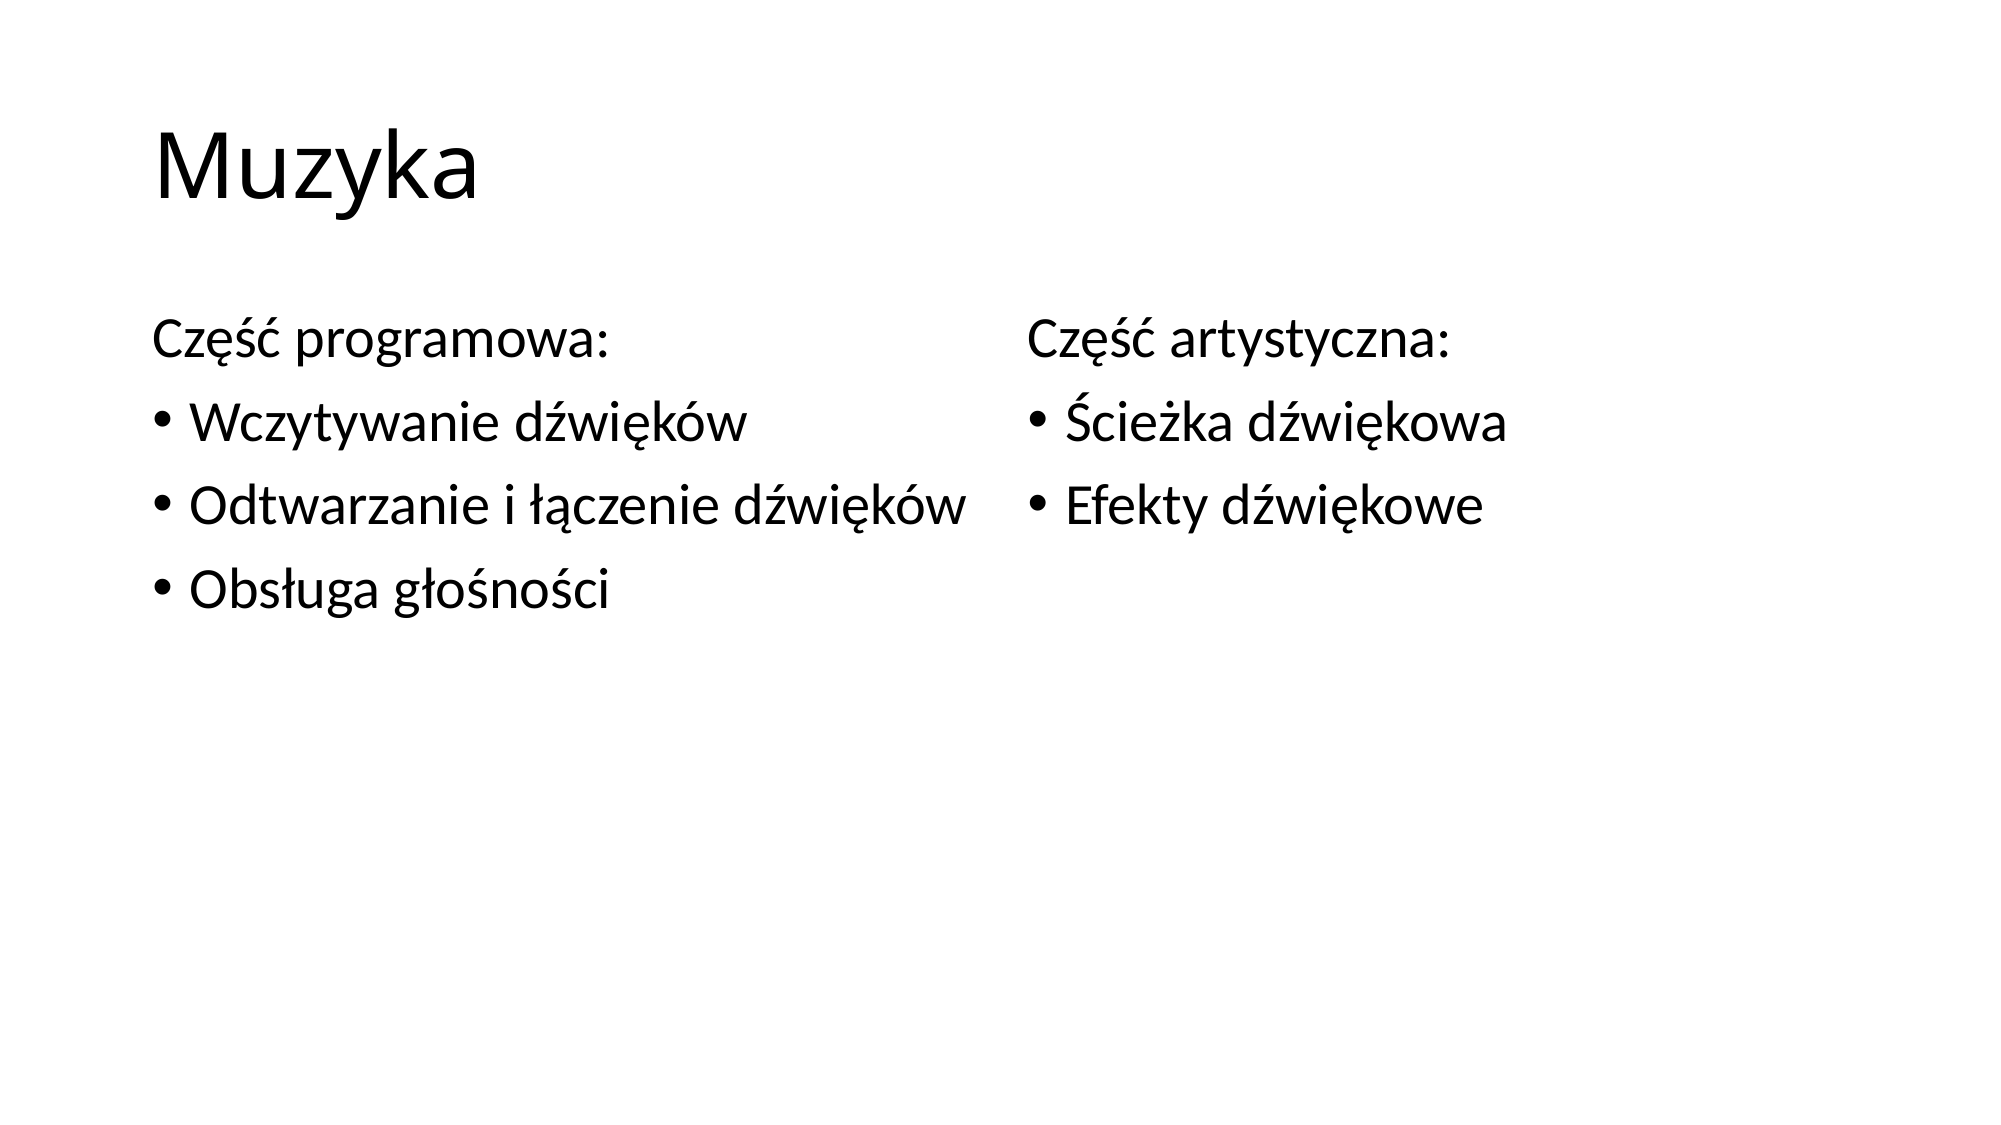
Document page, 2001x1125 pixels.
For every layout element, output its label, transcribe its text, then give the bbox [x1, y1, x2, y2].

list Część artystyczna: Ścieżka dźwiękowa Efekty dźwiękowe [1012, 299, 1863, 587]
list Część programowa: Wczytywanie dźwięków Odtwarzanie i łączenie dźwięków Obsługa głośności [137, 299, 988, 679]
title Muzyka [137, 59, 1863, 278]
